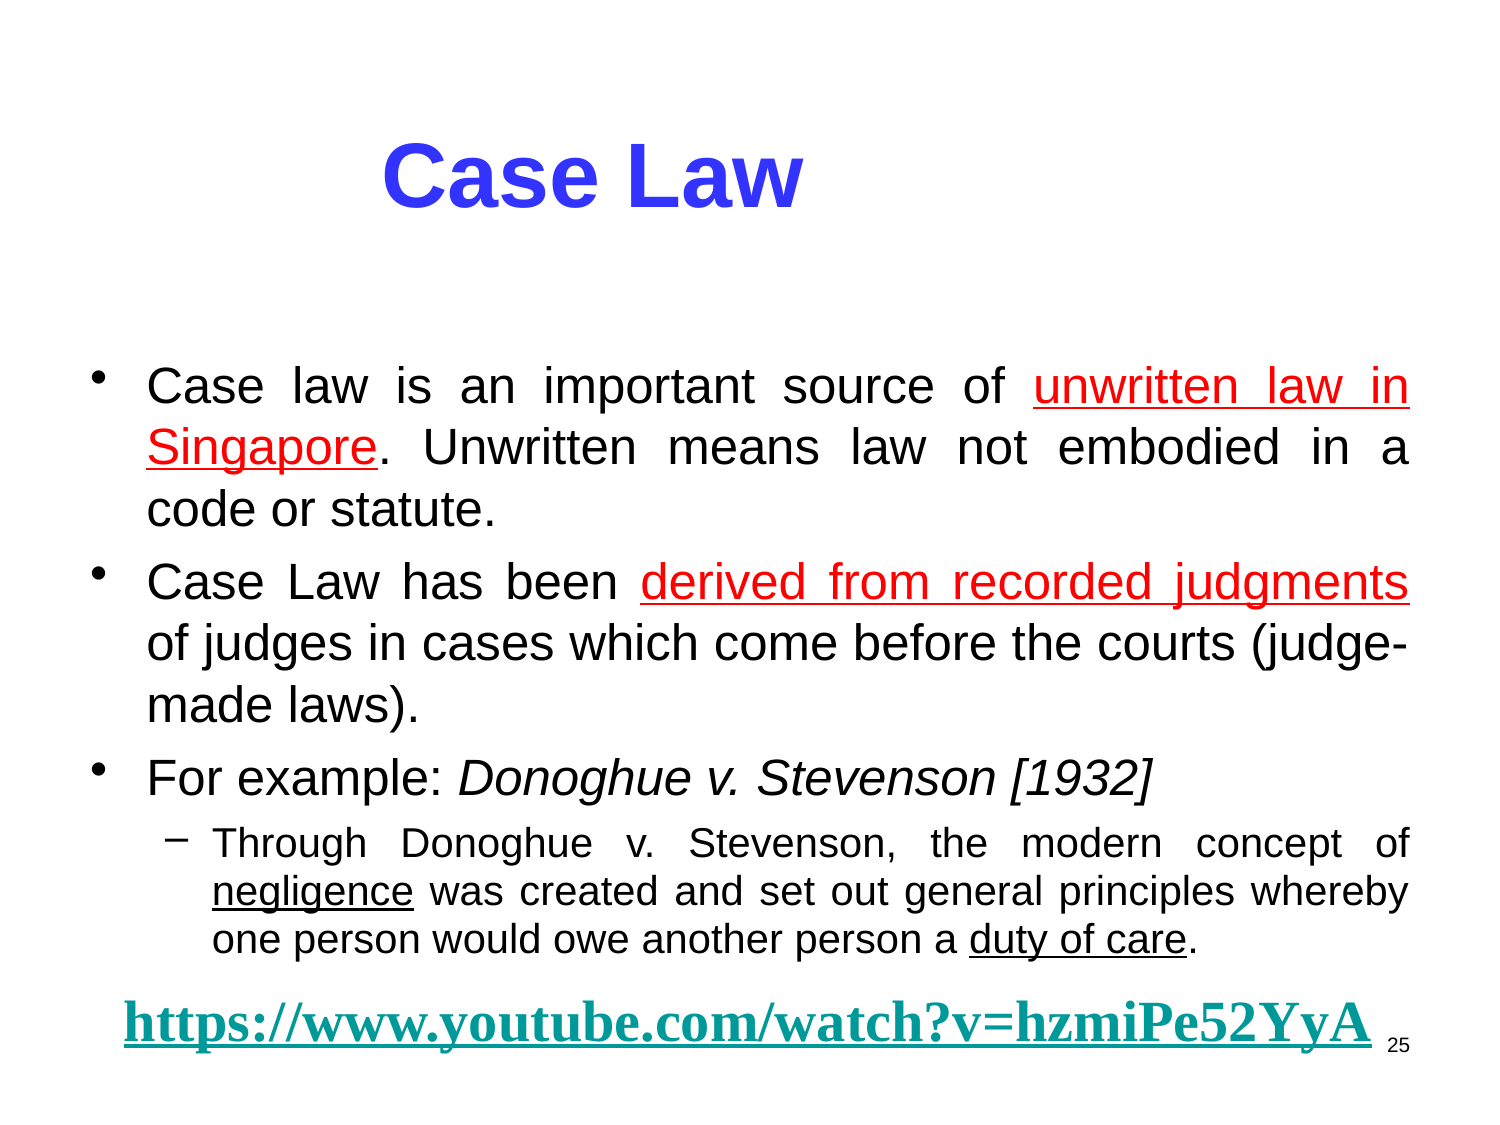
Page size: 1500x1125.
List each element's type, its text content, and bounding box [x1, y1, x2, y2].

title Case Law [0, 76, 1256, 265]
list Case law is an important source of unwritten law in Singapore. Unwritten means law not embodied in a code or statute. Case Law has been derived from recorded judgments of judges in cases which come before the courts (judge-made laws). For example: Donoghue v. Stevenson [1932] Through Donoghue v. Stevenson, the modern concept of negligence was created and set out general principles whereby one person would owe another person a duty of care. [74, 344, 1426, 1125]
text_box https://www.youtube.com/watch?v=hzmiPe52YyA [109, 975, 1423, 1060]
slide_number 25 [1074, 1024, 1426, 1103]
